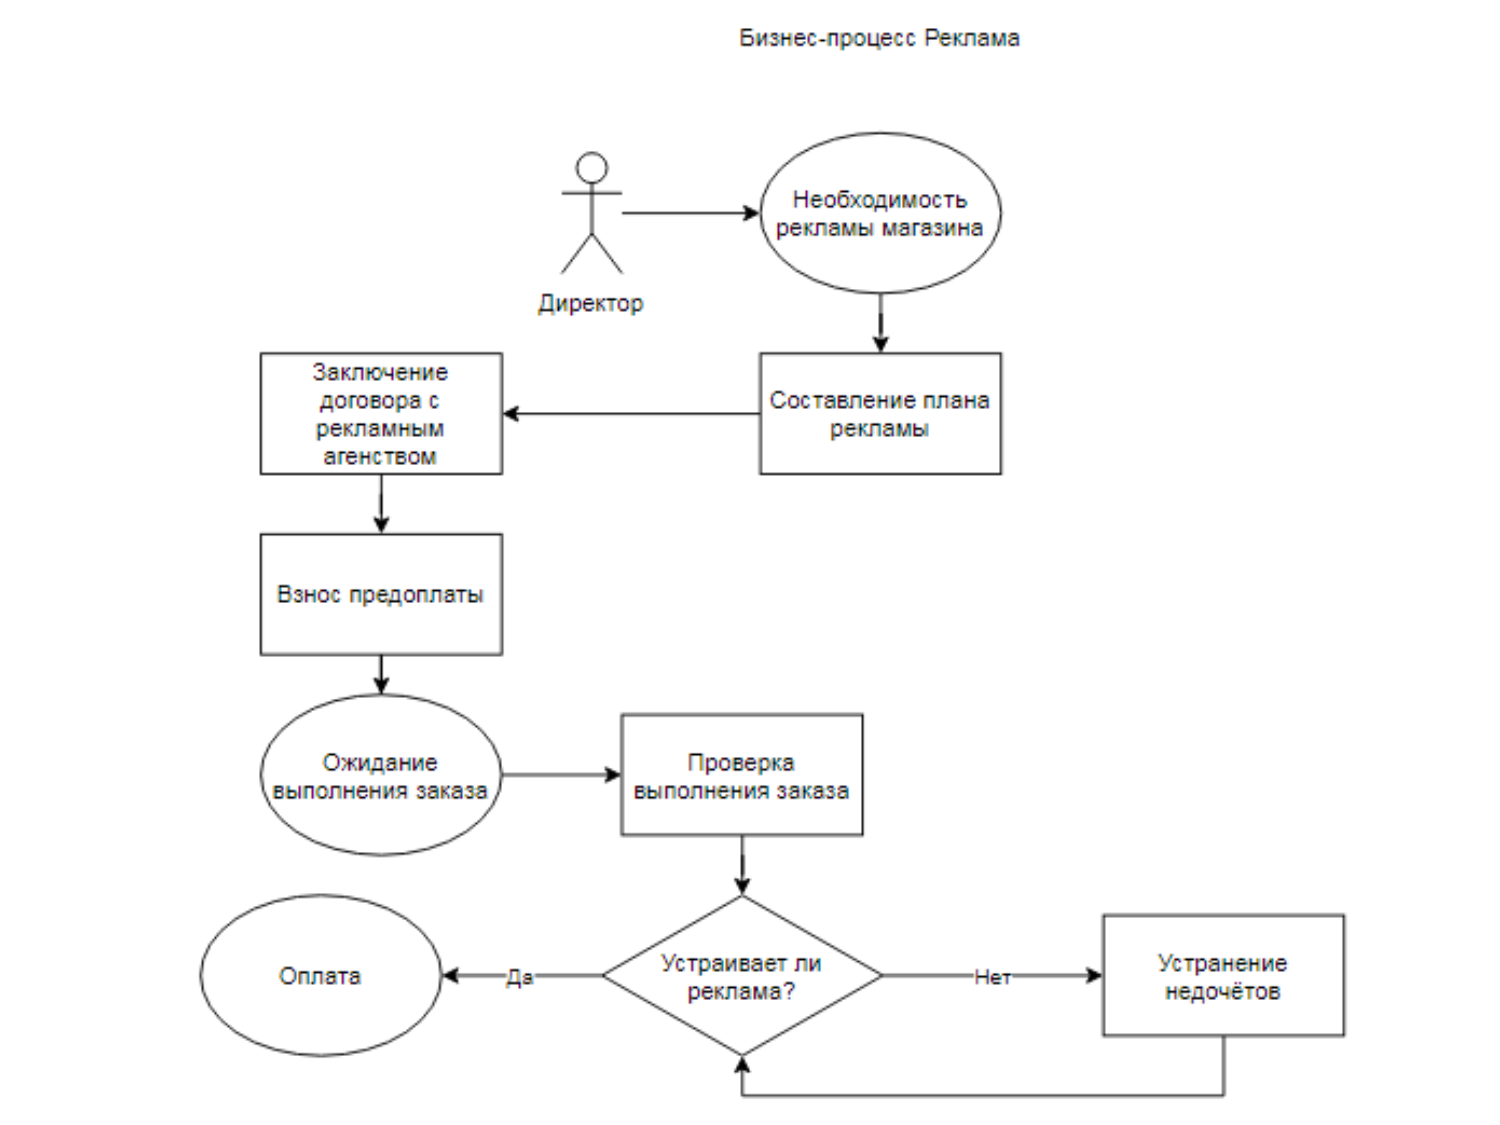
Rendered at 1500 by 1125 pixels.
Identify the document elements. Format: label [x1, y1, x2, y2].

picture [187, 0, 1369, 1125]
